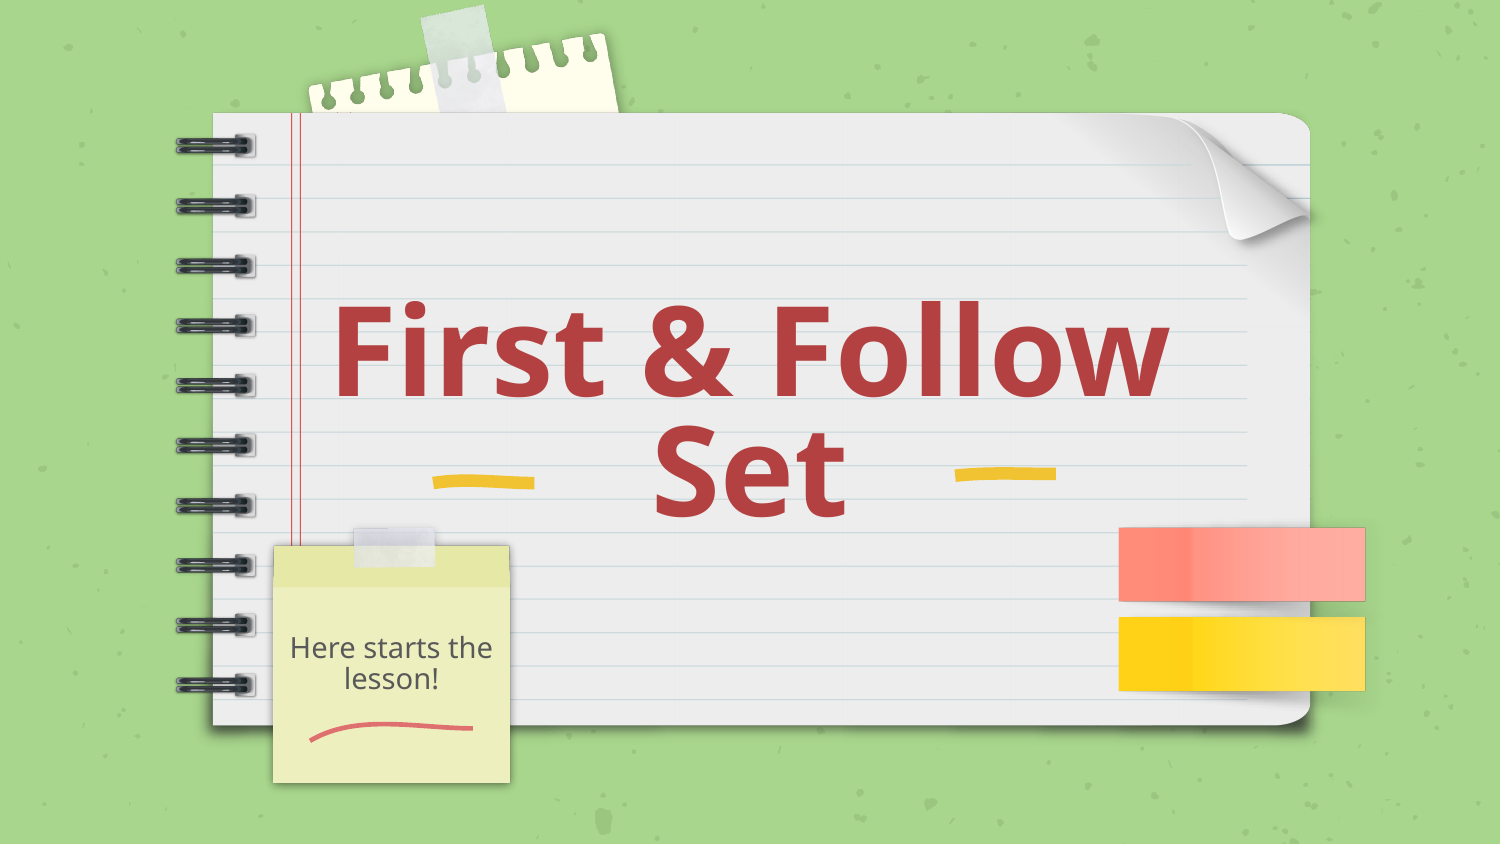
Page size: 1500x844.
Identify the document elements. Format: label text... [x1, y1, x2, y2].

title First & Follow Set [251, 283, 1249, 556]
subtitle Here starts the lesson! [274, 618, 509, 749]
text_box [309, 724, 473, 741]
picture [171, 0, 1407, 795]
text_box [433, 480, 535, 484]
